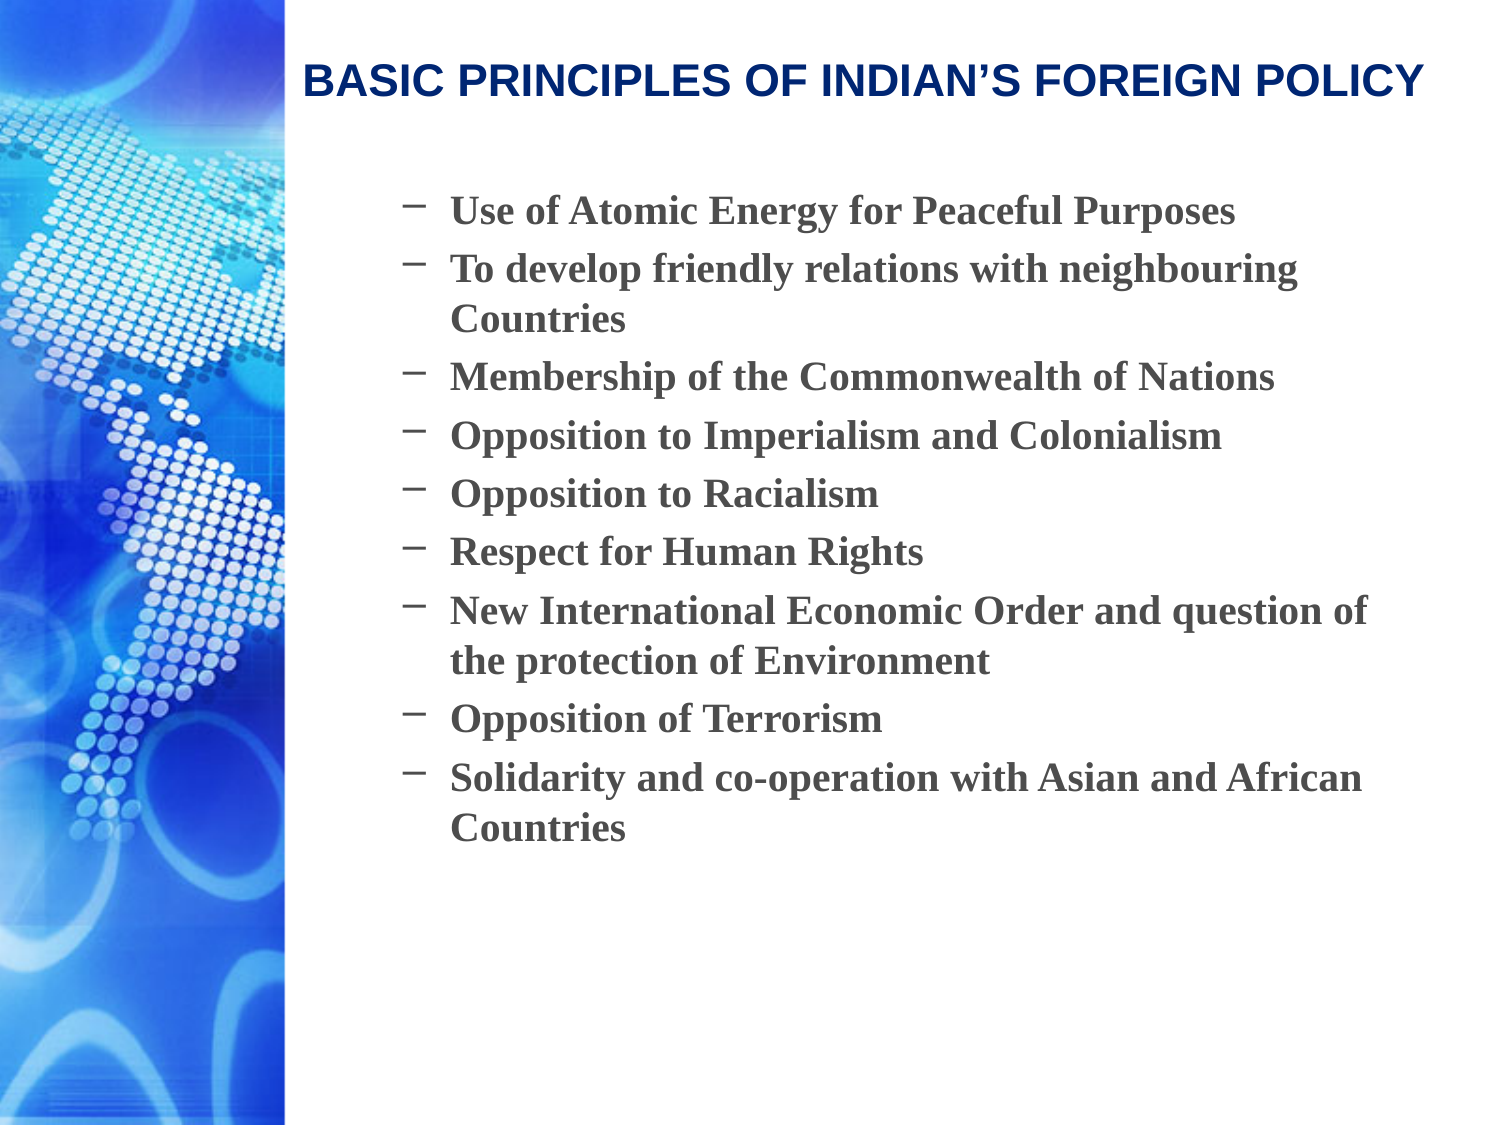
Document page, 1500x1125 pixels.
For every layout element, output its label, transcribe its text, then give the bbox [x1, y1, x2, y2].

list Use of Atomic Energy for Peaceful Purposes To develop friendly relations with neighbouring Countries Membership of the Commonwealth of Nations Opposition to Imperialism and Colonialism Opposition to Racialism Respect for Human Rights New International Economic Order and question of the protection of Environment Opposition of Terrorism Solidarity and co-operation with Asian and African Countries [312, 174, 1447, 1063]
title BASIC PRINCIPLES OF INDIAN’S FOREIGN POLICY [287, 19, 1500, 138]
picture [0, 0, 1500, 1125]
